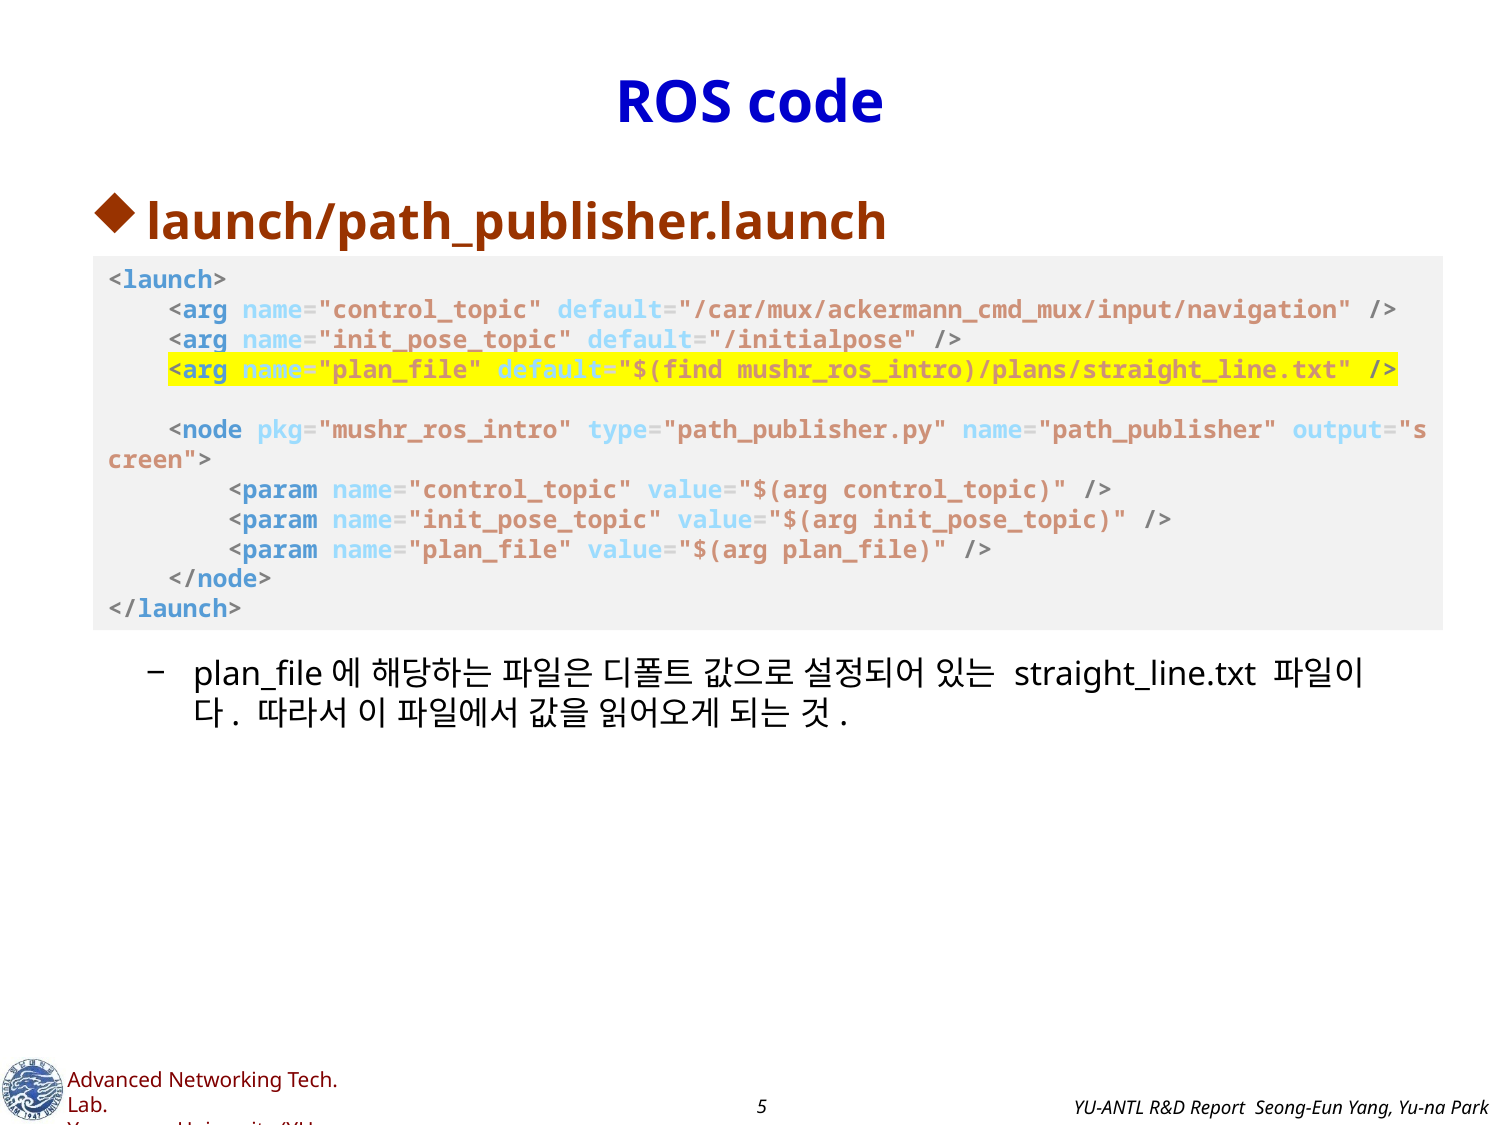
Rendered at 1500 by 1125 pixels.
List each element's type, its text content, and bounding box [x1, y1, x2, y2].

picture [0, 1057, 66, 1124]
list launch/path_publisher.launch plan_file에 해당하는 파일은 디폴트 값으로 설정되어 있는 straight_line.txt 파일이다. 따라서 이 파일에서 값을 읽어오게 되는 것. [74, 181, 1426, 1006]
title ROS code [74, 44, 1426, 154]
text_box <launch> <arg name="control_topic" default="/car/mux/ackermann_cmd_mux/input/navigation" /> <arg name="init_pose_topic" default="/initialpose" /> <arg name="plan_file" default="$(find mushr_ros_intro)/plans/straight_line.txt" /> <node pkg="mushr_ros_intro" type="path_publisher.py" name="path_publisher" output="screen"> <param name="control_topic" value="$(arg control_topic)" /> <param name="init_pose_topic" value="$(arg init_pose_topic)" /> <param name="plan_file" value="$(arg plan_file)" /> </node> </launch> [93, 256, 1443, 631]
